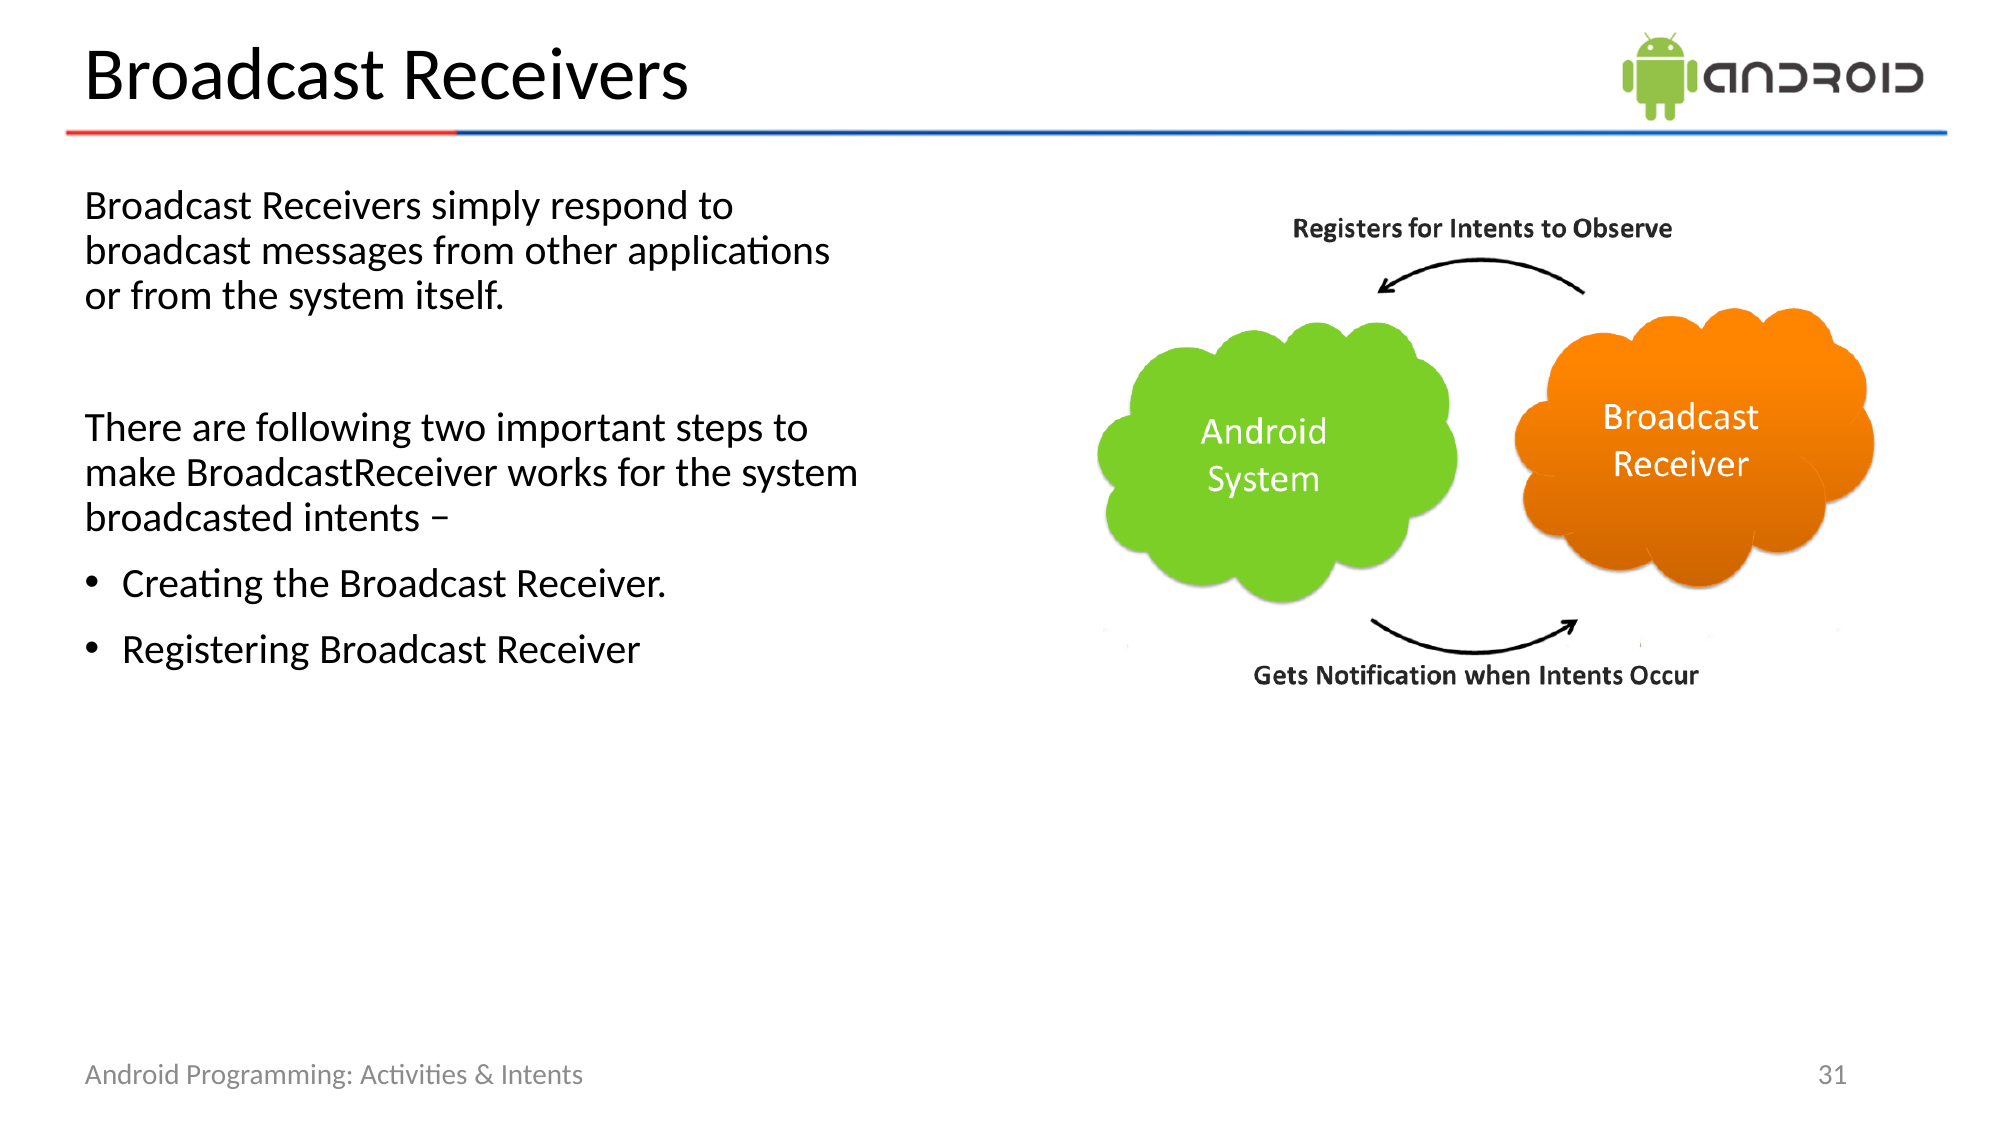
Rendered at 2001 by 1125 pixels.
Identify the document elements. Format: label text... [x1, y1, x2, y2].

footer Android Programming: Activities & Intents [69, 1042, 1730, 1103]
text_box Broadcast Receivers [69, 17, 1486, 123]
slide_number 31 [1730, 1042, 1863, 1103]
text_box Broadcast Receivers simply respond to broadcast messages from other applications or from the system itself. There are following two important steps to make BroadcastReceiver works for the system broadcasted intents − Creating the Broadcast Receiver. Registering Broadcast Receiver [69, 176, 891, 917]
picture [59, 0, 1970, 177]
picture [1097, 214, 1878, 692]
